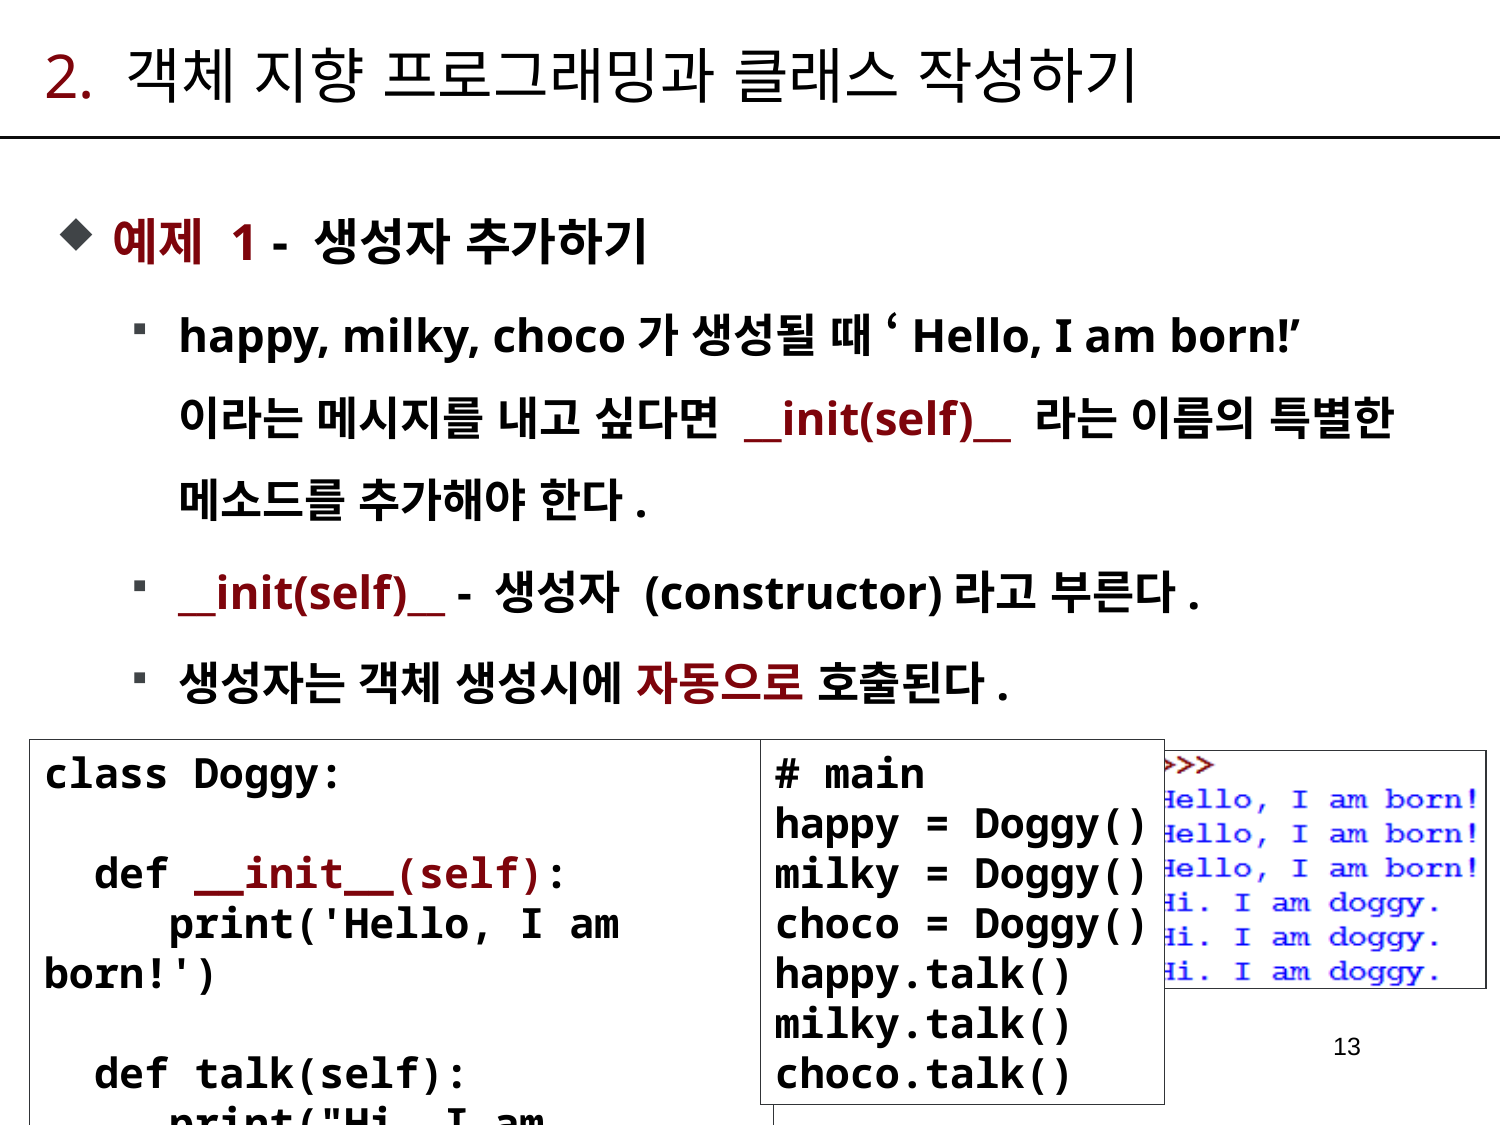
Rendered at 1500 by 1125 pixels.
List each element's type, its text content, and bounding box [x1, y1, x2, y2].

list 예제 1 - 생성자 추가하기 happy, milky, choco가 생성될 때 ‘Hello, I am born!’ 이라는 메시지를 내고 싶다면 __init(self)__ 라는 이름의 특별한 메소드를 추가해야 한다. __init(self)__ - 생성자 (constructor)라고 부른다. 생성자는 객체 생성시에 자동으로 호출된다. [41, 172, 1412, 749]
picture [1151, 751, 1486, 988]
slide_number 13 [1165, 1023, 1376, 1066]
text_box class Doggy: def __init__(self): print('Hello, I am born!') def talk(self): print("Hi. I am doggy.") [29, 739, 774, 1125]
title 2. 객체 지향 프로그래밍과 클래스 작성하기 [29, 30, 1294, 124]
text_box # main happy = Doggy() milky = Doggy() choco = Doggy() happy.talk() milky.talk() choco.talk() [760, 739, 1165, 1105]
